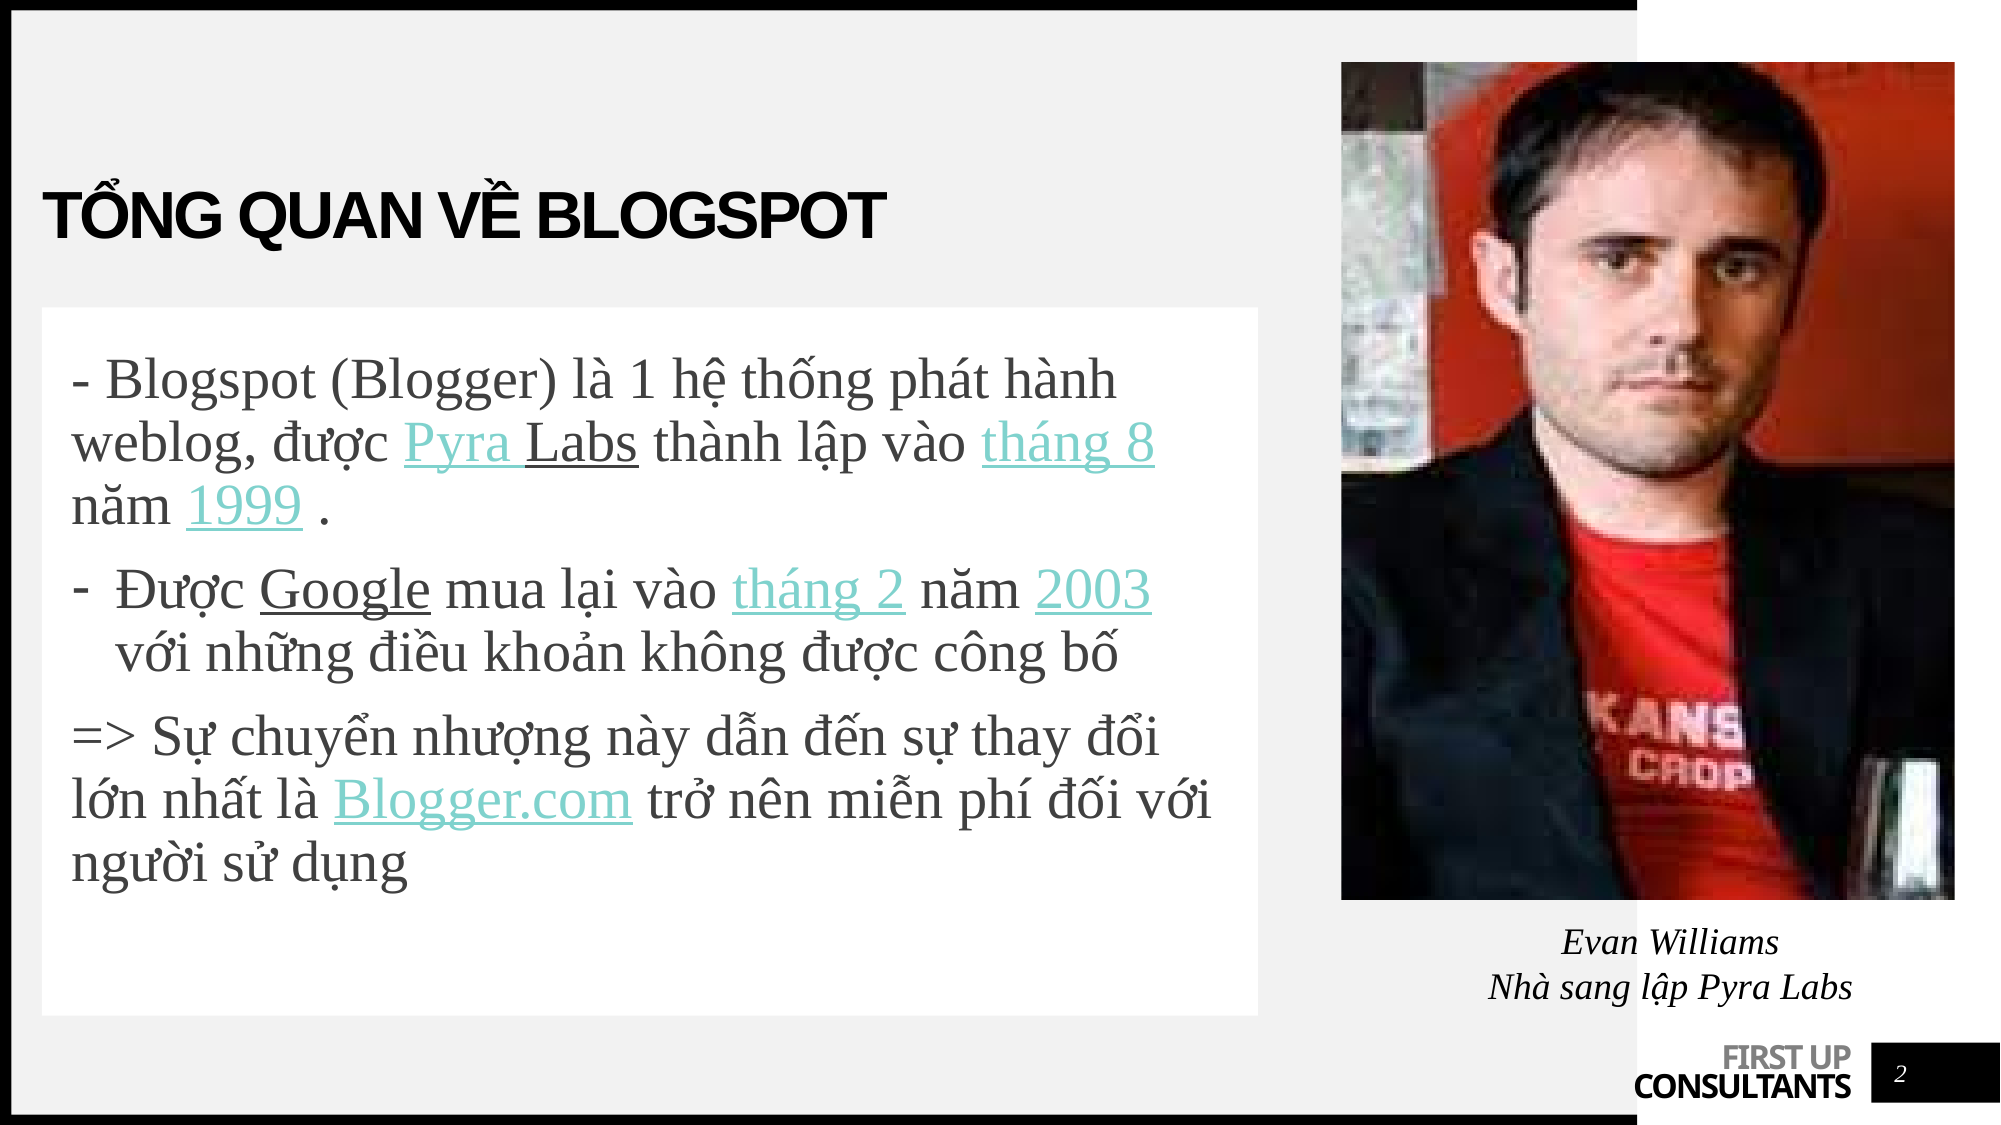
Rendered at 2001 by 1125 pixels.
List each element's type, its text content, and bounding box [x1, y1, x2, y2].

list - Blogspot (Blogger) là 1 hệ thống phát hành weblog, được Pyra Labs thành lập vào tháng 8 năm 1999 . Được Google mua lại vào tháng 2 năm 2003 với những điều khoản không được công bố => Sự chuyển nhượng này dẫn đến sự thay đổi lớn nhất là Blogger.com trở nên miễn phí đối với người sử dụng [41, 307, 1258, 1016]
picture [1341, 61, 1955, 900]
text_box Evan Williams Nhà sang lập Pyra Labs [1473, 909, 1868, 1015]
slide_number 2 [1877, 1050, 1924, 1096]
title Tổng quan về BLOGSPOT [41, 181, 893, 253]
